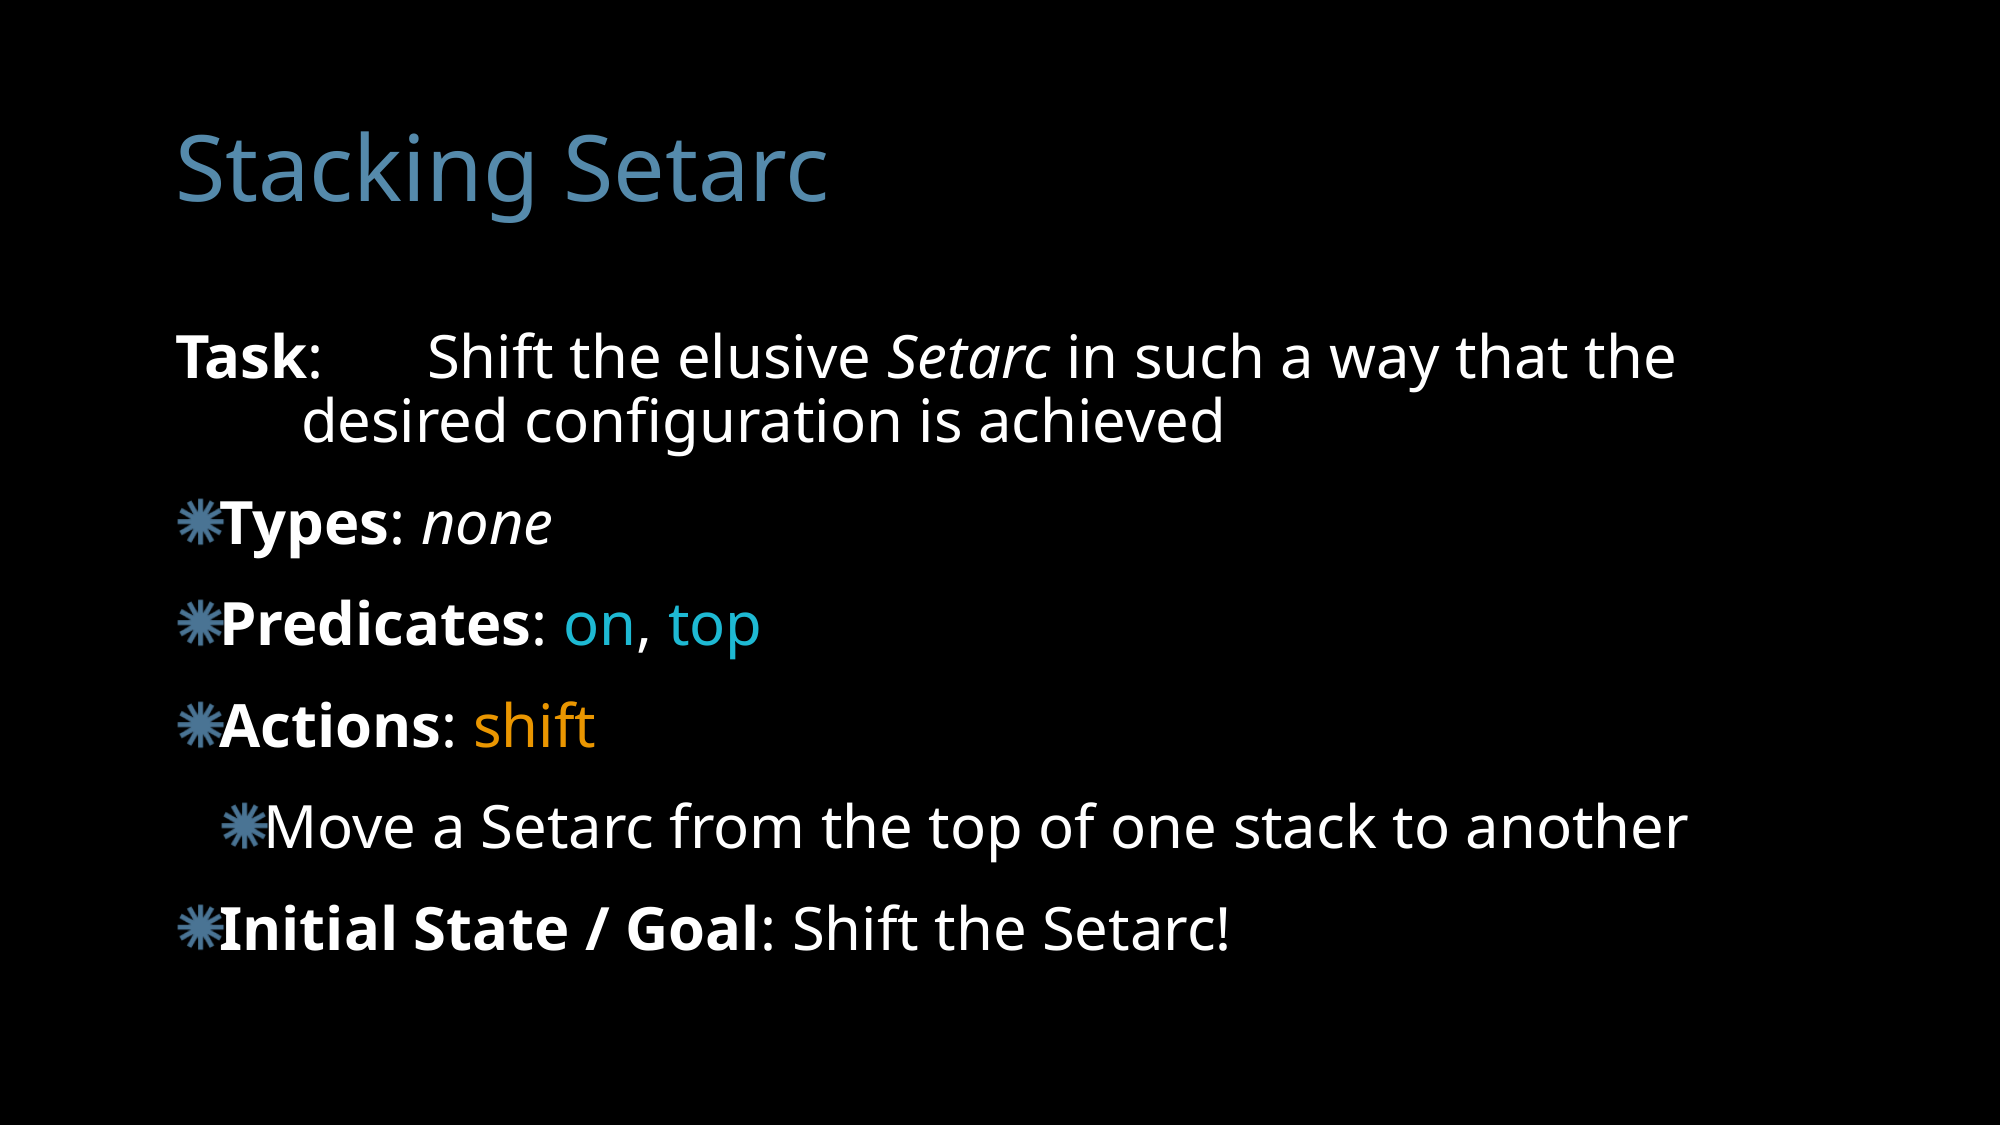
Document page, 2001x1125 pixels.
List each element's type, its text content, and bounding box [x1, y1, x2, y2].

picture [175, 496, 226, 547]
picture [175, 597, 226, 648]
title Stacking Setarc [160, 30, 1840, 312]
picture [175, 699, 226, 750]
picture [175, 902, 226, 952]
list Task: Shift the elusive Setarc in such a way that the desired configuration is achieved Types: none Predicates: on, top Actions: shift Move a Setarc from the top of one stack to another Initial State / Goal: Shift the Setarc! [160, 319, 1840, 979]
picture [219, 800, 270, 851]
